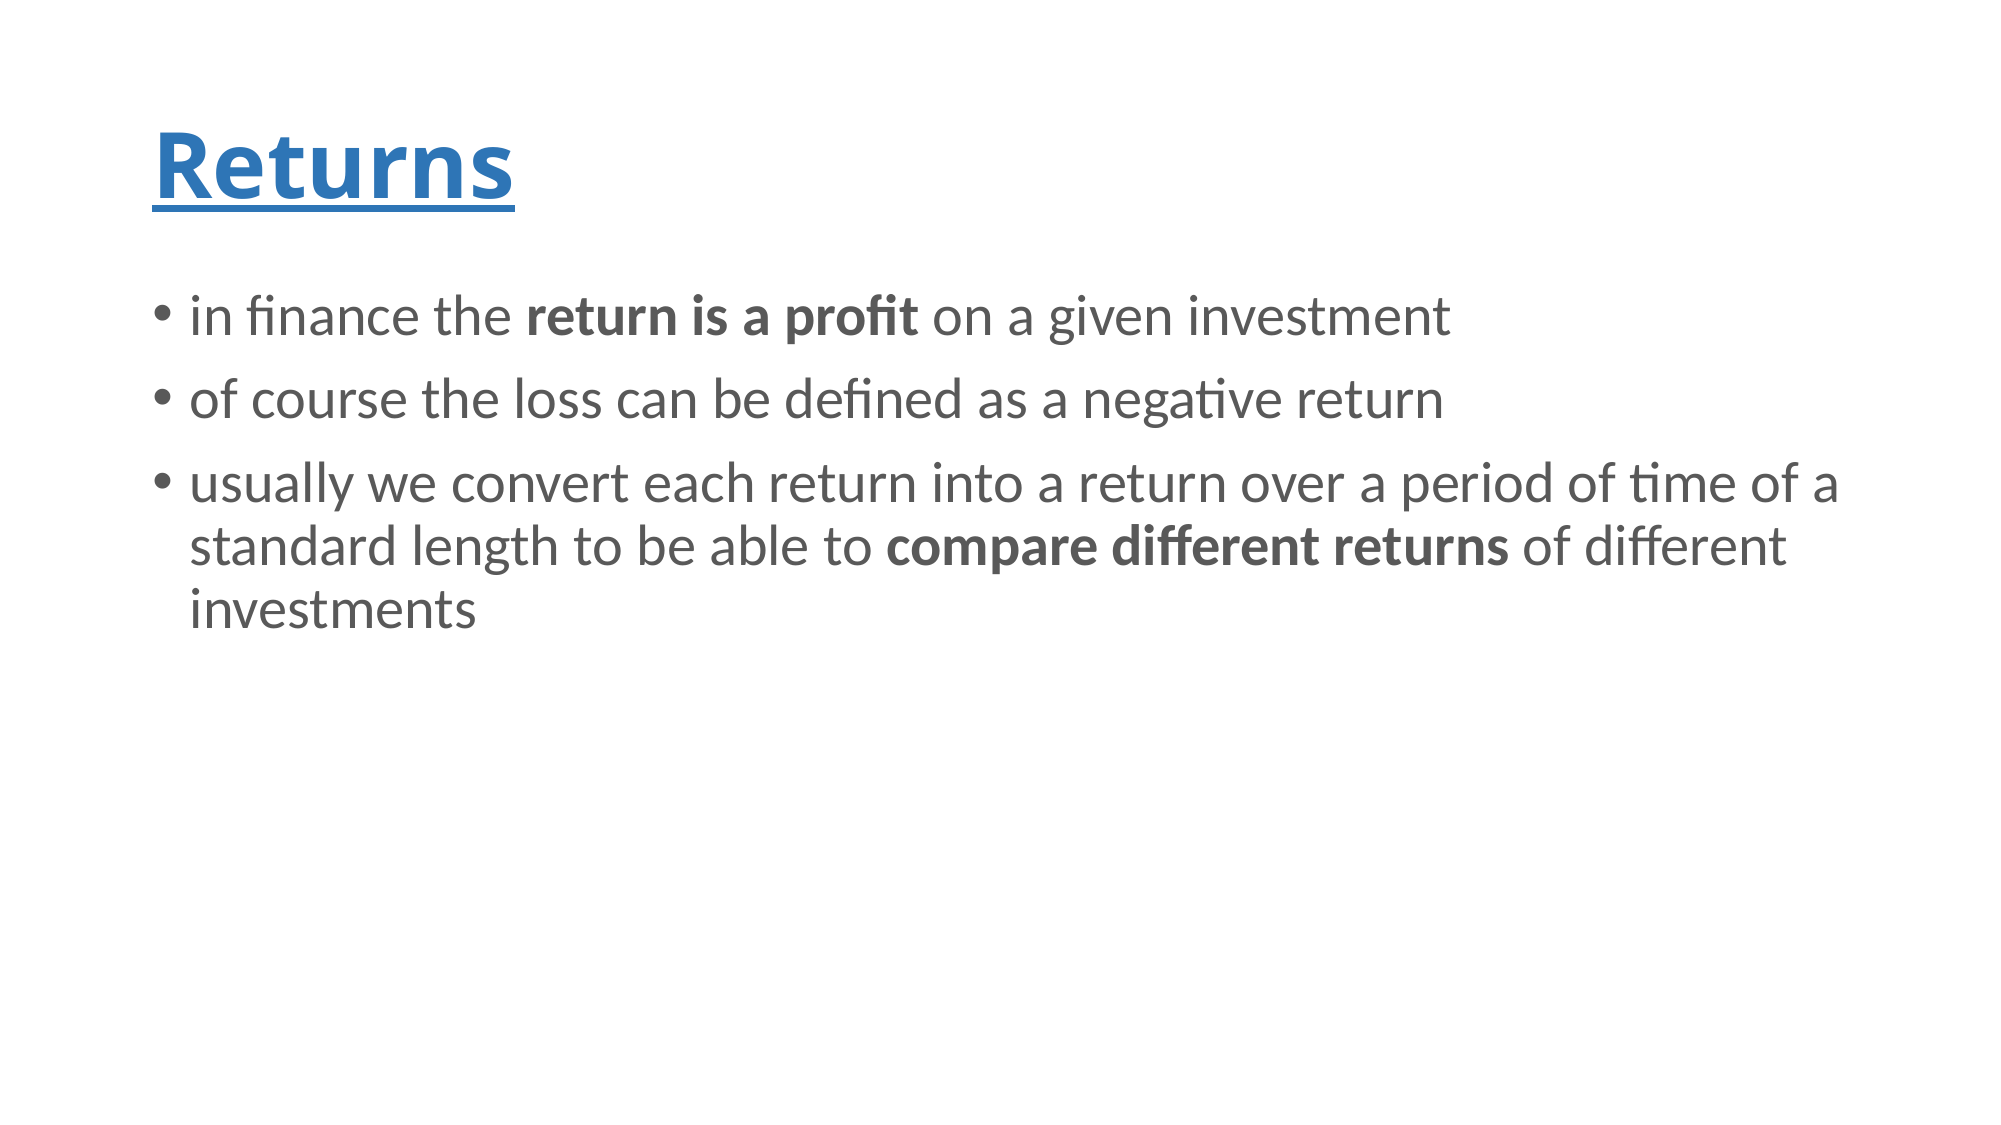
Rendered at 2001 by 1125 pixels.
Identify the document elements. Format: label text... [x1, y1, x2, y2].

title Returns [137, 59, 1863, 277]
list in finance the return is a profit on a given investment of course the loss can be defined as a negative return usually we convert each return into a return over a period of time of a standard length to be able to compare different returns of different investments [137, 277, 1863, 1042]
